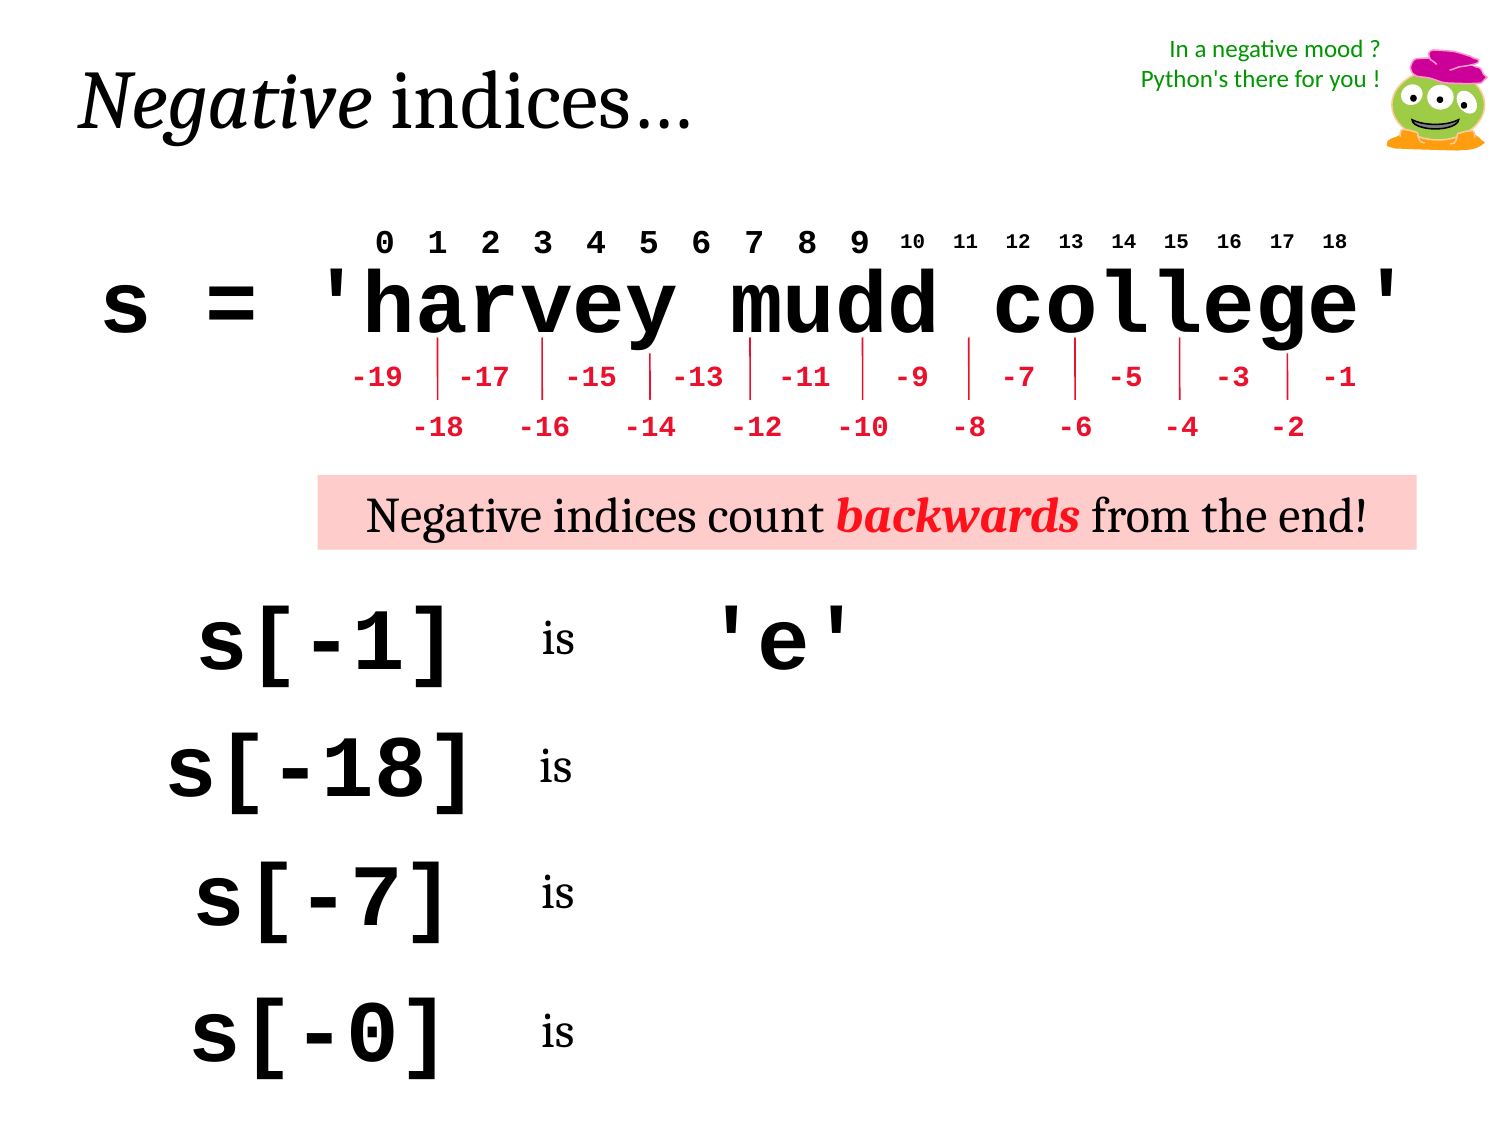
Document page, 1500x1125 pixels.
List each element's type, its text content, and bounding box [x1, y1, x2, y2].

text_box 1 [400, 212, 453, 268]
text_box -11 [762, 349, 862, 400]
text_box -14 [608, 399, 714, 450]
text_box 6 [664, 212, 716, 268]
text_box -12 [714, 399, 821, 450]
text_box 'e' [690, 574, 961, 695]
text_box 16 [1191, 220, 1244, 260]
text_box Negative indices… [62, 37, 808, 153]
text_box -1 [1297, 349, 1404, 400]
text_box 4 [558, 212, 611, 268]
text_box s[-1] [165, 574, 488, 695]
text_box -4 [1139, 399, 1246, 450]
text_box 11 [928, 220, 980, 260]
text_box -11 [863, 349, 869, 400]
text_box 15 [1138, 220, 1191, 260]
text_box 5 [611, 212, 664, 268]
text_box is [526, 851, 590, 927]
text_box is [524, 724, 588, 800]
text_box 3 [505, 212, 558, 268]
text_box -9 [969, 349, 976, 400]
text_box 12 [980, 220, 1033, 260]
text_box 18 [1297, 220, 1373, 260]
text_box 2 [453, 212, 505, 268]
text_box is [526, 597, 590, 673]
text_box 17 [1244, 220, 1297, 260]
text_box -16 [502, 399, 608, 450]
text_box -19 [312, 349, 437, 400]
text_box -13 [655, 349, 750, 400]
text_box -18 [373, 399, 502, 450]
text_box -8 [927, 399, 1033, 450]
text_box 8 [769, 212, 822, 268]
text_box Negative indices count backwards from the end! [317, 474, 1417, 550]
text_box 13 [1033, 220, 1086, 260]
text_box -5 [1083, 349, 1179, 400]
text_box s[-0] [165, 966, 475, 1087]
text_box 0 [347, 212, 400, 268]
text_box -7 [976, 349, 1083, 400]
text_box In a negative mood ? Python's there for you ! [1112, 24, 1396, 100]
text_box -13 [751, 349, 762, 400]
text_box 7 [716, 212, 769, 268]
text_box s = 'harvey mudd college' [37, 237, 1475, 358]
text_box -17 [441, 349, 542, 400]
text_box -2 [1246, 399, 1352, 450]
text_box -15 [548, 349, 655, 400]
text_box 10 [875, 220, 928, 260]
text_box -3 [1190, 349, 1297, 400]
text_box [1387, 49, 1488, 151]
text_box -9 [869, 349, 968, 400]
text_box -5 [1180, 349, 1190, 400]
text_box is [526, 990, 590, 1066]
text_box s[-7] [127, 830, 521, 951]
text_box 14 [1086, 220, 1138, 260]
text_box -10 [821, 399, 927, 450]
text_box -17 [543, 349, 548, 400]
text_box 9 [822, 212, 898, 268]
text_box s[-18] [137, 702, 506, 822]
text_box -6 [1033, 399, 1139, 450]
